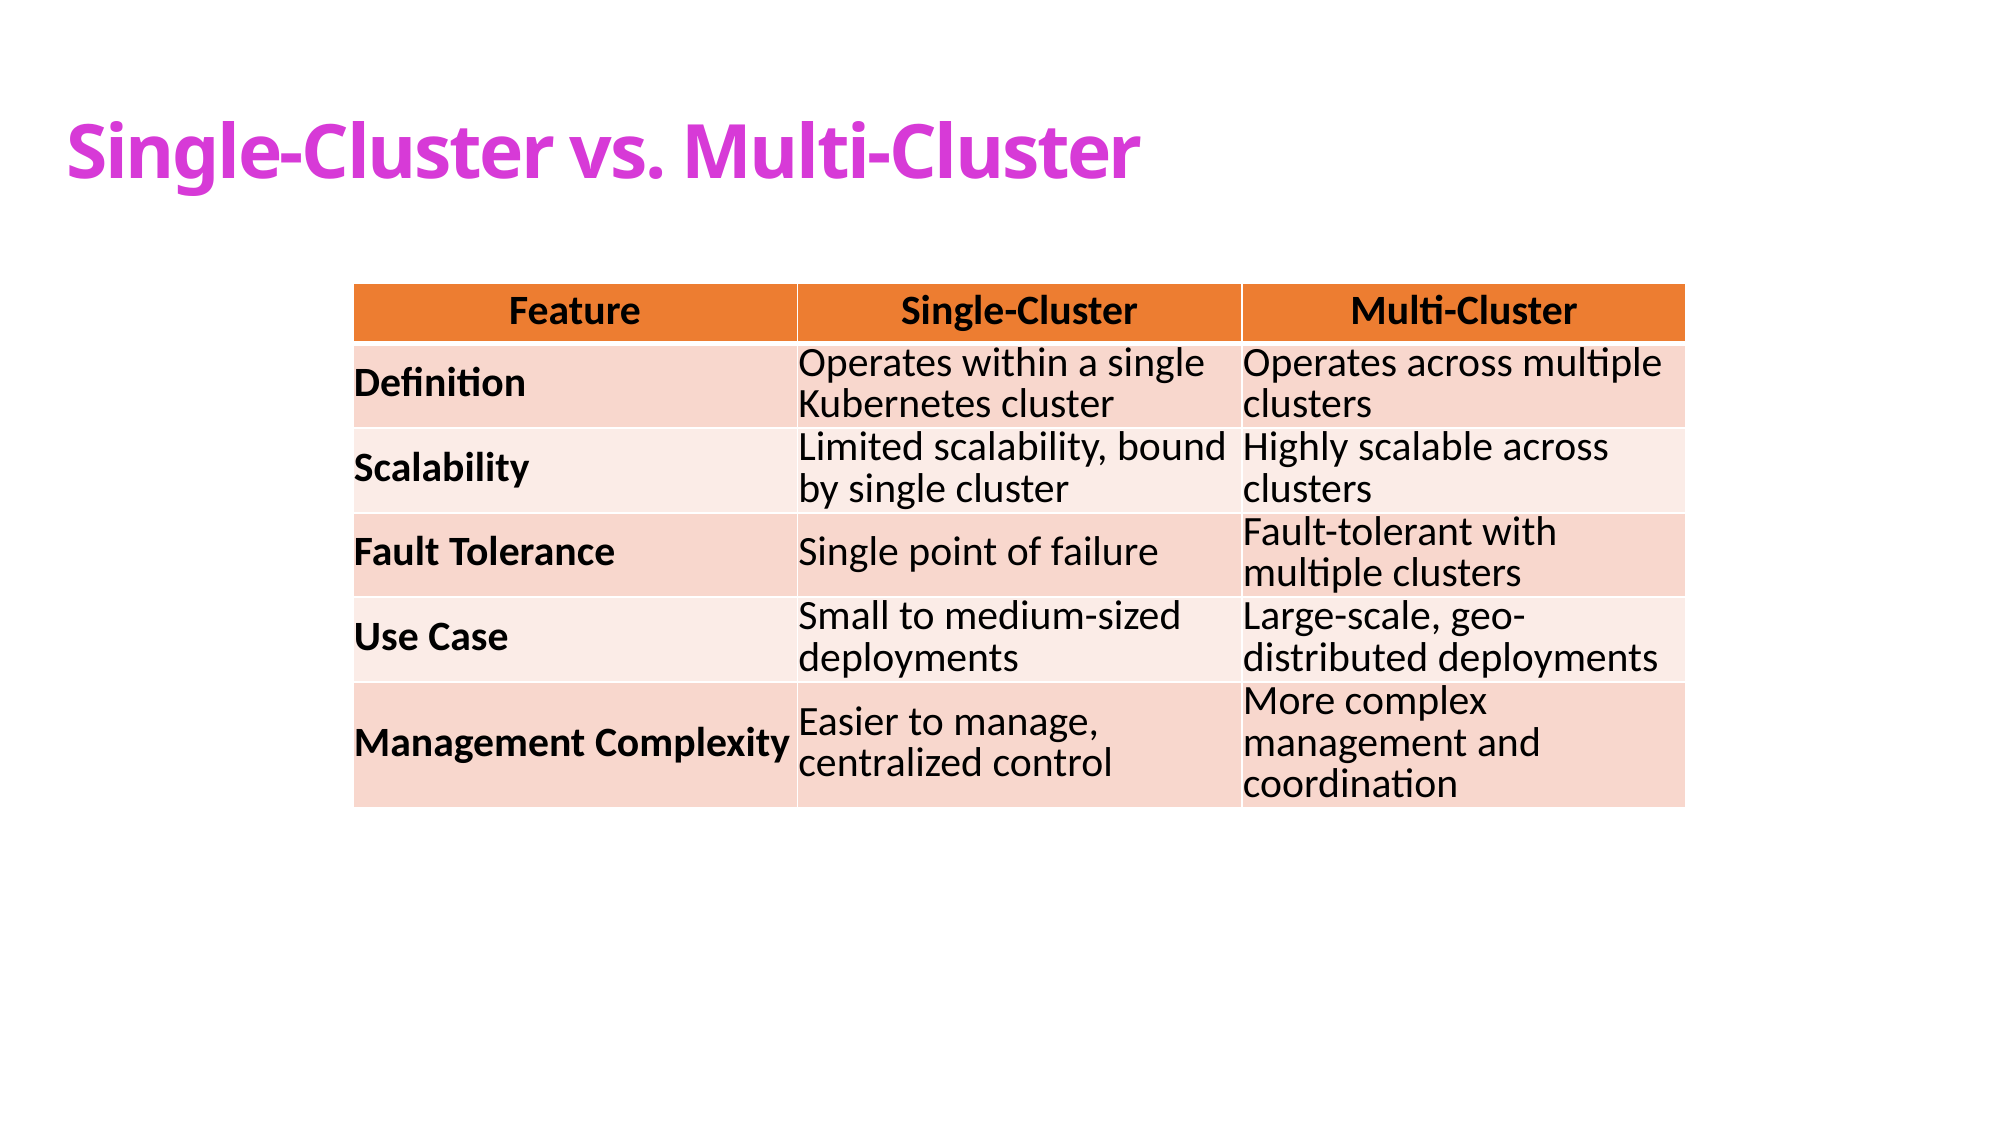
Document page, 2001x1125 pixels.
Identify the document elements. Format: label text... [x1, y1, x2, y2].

table_cell Fault-tolerant with multiple clusters [1243, 514, 1685, 596]
table_cell Large-scale, geo-distributed deployments [1243, 598, 1685, 681]
table_cell Management Complexity [354, 683, 797, 807]
table_header Feature [354, 284, 797, 341]
text_box Single-Cluster vs. Multi-Cluster [66, 45, 1240, 222]
table_cell Definition [354, 346, 797, 427]
table_cell Limited scalability, bound by single cluster [798, 429, 1241, 512]
table_cell Operates within a single Kubernetes cluster [798, 346, 1241, 427]
table_cell Small to medium-sized deployments [798, 598, 1241, 681]
table_header Multi-Cluster [1243, 284, 1685, 341]
table_cell More complex management and coordination [1243, 683, 1685, 807]
table_cell Single point of failure [798, 514, 1241, 596]
table_cell Easier to manage, centralized control [798, 683, 1241, 807]
table_cell Scalability [354, 429, 797, 512]
table_cell Highly scalable across clusters [1243, 429, 1685, 512]
table_cell Operates across multiple clusters [1243, 346, 1685, 427]
table_cell Use Case [354, 598, 797, 681]
table_cell Fault Tolerance [354, 514, 797, 596]
table_header Single-Cluster [798, 284, 1241, 341]
